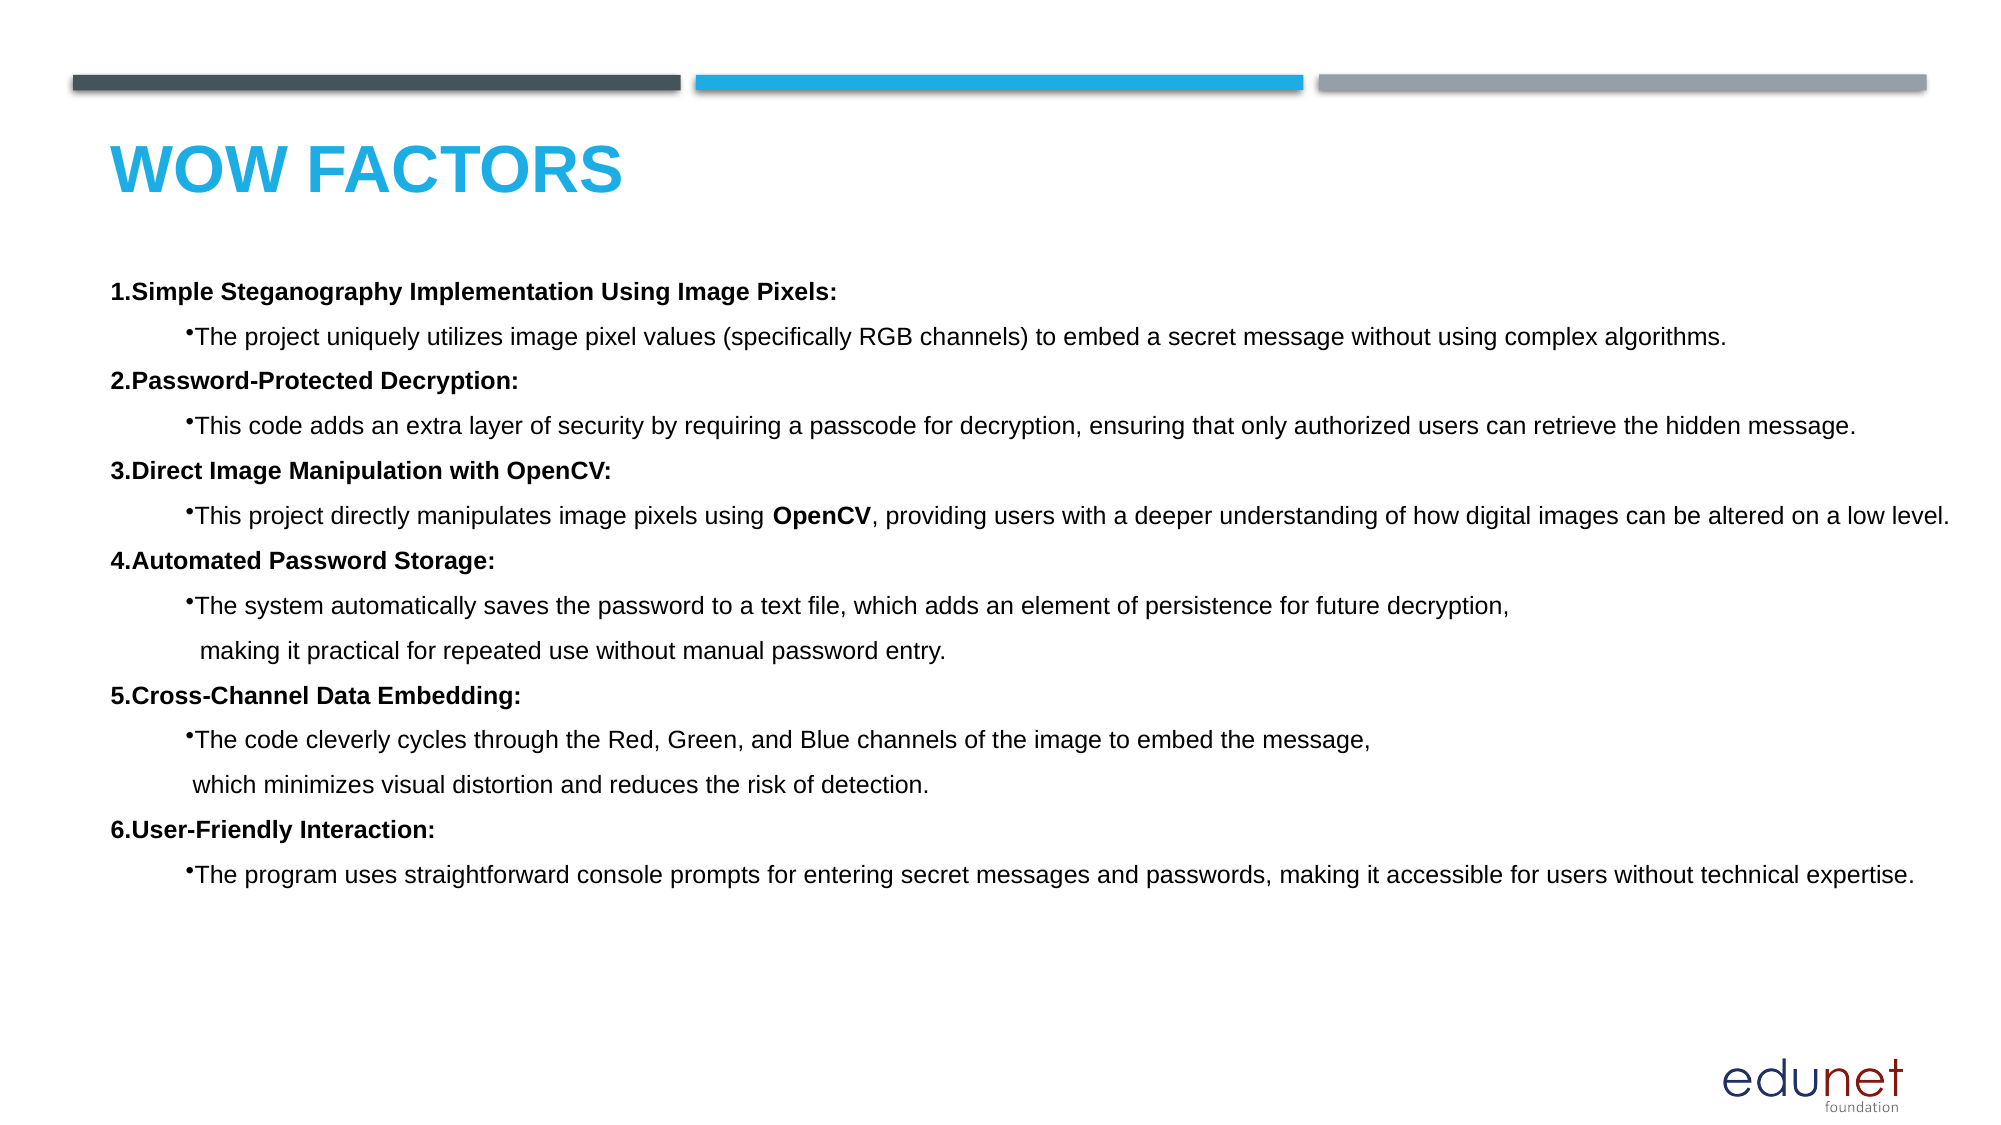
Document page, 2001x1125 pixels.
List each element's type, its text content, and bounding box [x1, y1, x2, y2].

text_box Simple Steganography Implementation Using Image Pixels: The project uniquely utilizes image pixel values (specifically RGB channels) to embed a secret message without using complex algorithms. Password-Protected Decryption: This code adds an extra layer of security by requiring a passcode for decryption, ensuring that only authorized users can retrieve the hidden message. Direct Image Manipulation with OpenCV: This project directly manipulates image pixels using OpenCV, providing users with a deeper understanding of how digital images can be altered on a low level. Automated Password Storage: The system automatically saves the password to a text file, which adds an element of persistence for future decryption, making it practical for repeated use without manual password entry. Cross-Channel Data Embedding: The code cleverly cycles through the Red, Green, and Blue channels of the image to embed the message, which minimizes visual distortion and reduces the risk of detection. User-Friendly Interaction: The program uses straightforward console prompts for entering secret messages and passwords, making it accessible for users without technical expertise. [95, 252, 1976, 941]
title Wow factors [95, 126, 1905, 214]
picture [1719, 1056, 1905, 1116]
